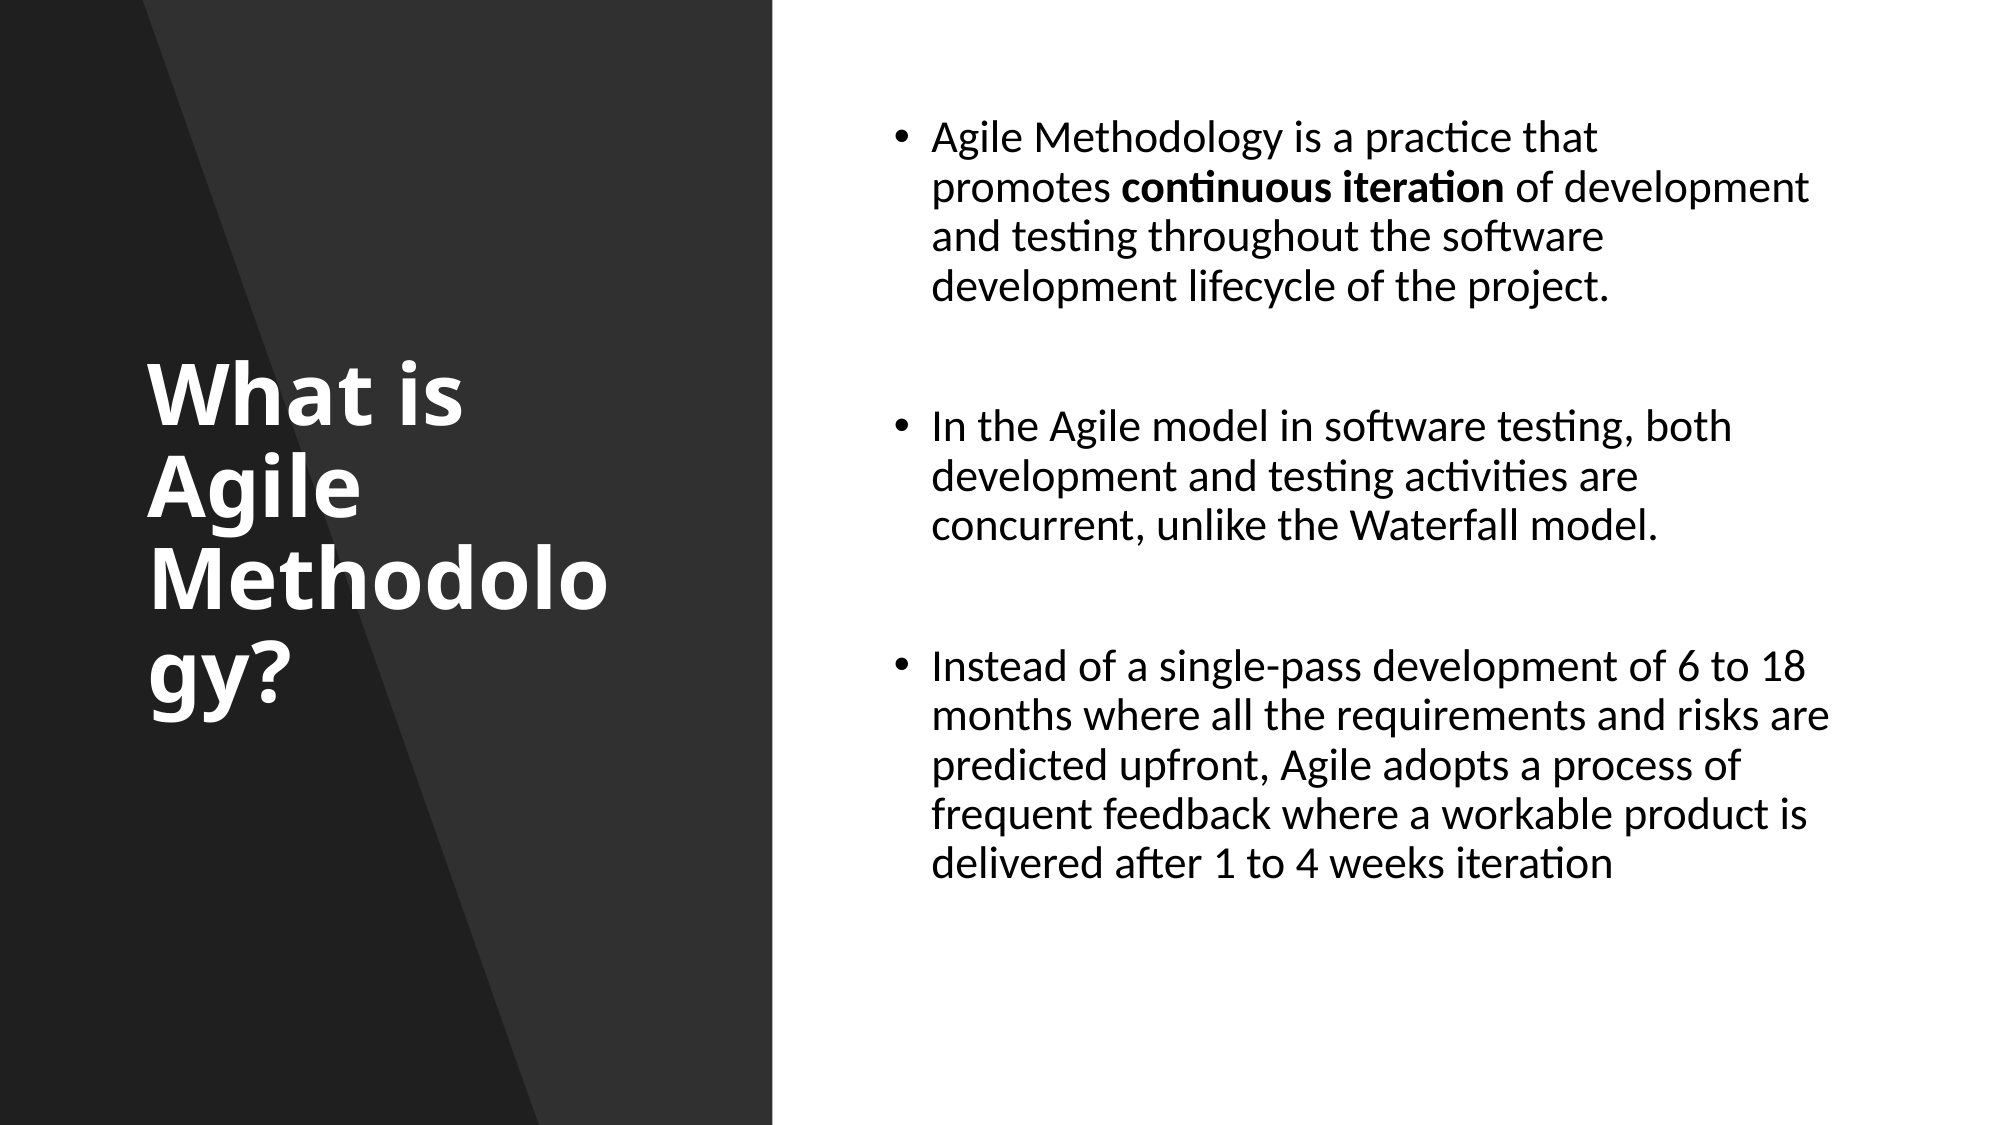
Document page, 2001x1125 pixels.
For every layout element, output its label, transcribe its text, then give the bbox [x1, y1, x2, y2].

text_box [773, 0, 2000, 1125]
text_box [145, 0, 773, 1125]
title What is Agile Methodology? [131, 104, 671, 968]
list Agile Methodology is a practice that promotes continuous iteration of development and testing throughout the software development lifecycle of the project. In the Agile model in software testing, both development and testing activities are concurrent, unlike the Waterfall model. Instead of a single-pass development of 6 to 18 months where all the requirements and risks are predicted upfront, Agile adopts a process of frequent feedback where a workable product is delivered after 1 to 4 weeks iteration [878, 104, 1868, 968]
text_box [0, 0, 540, 1125]
